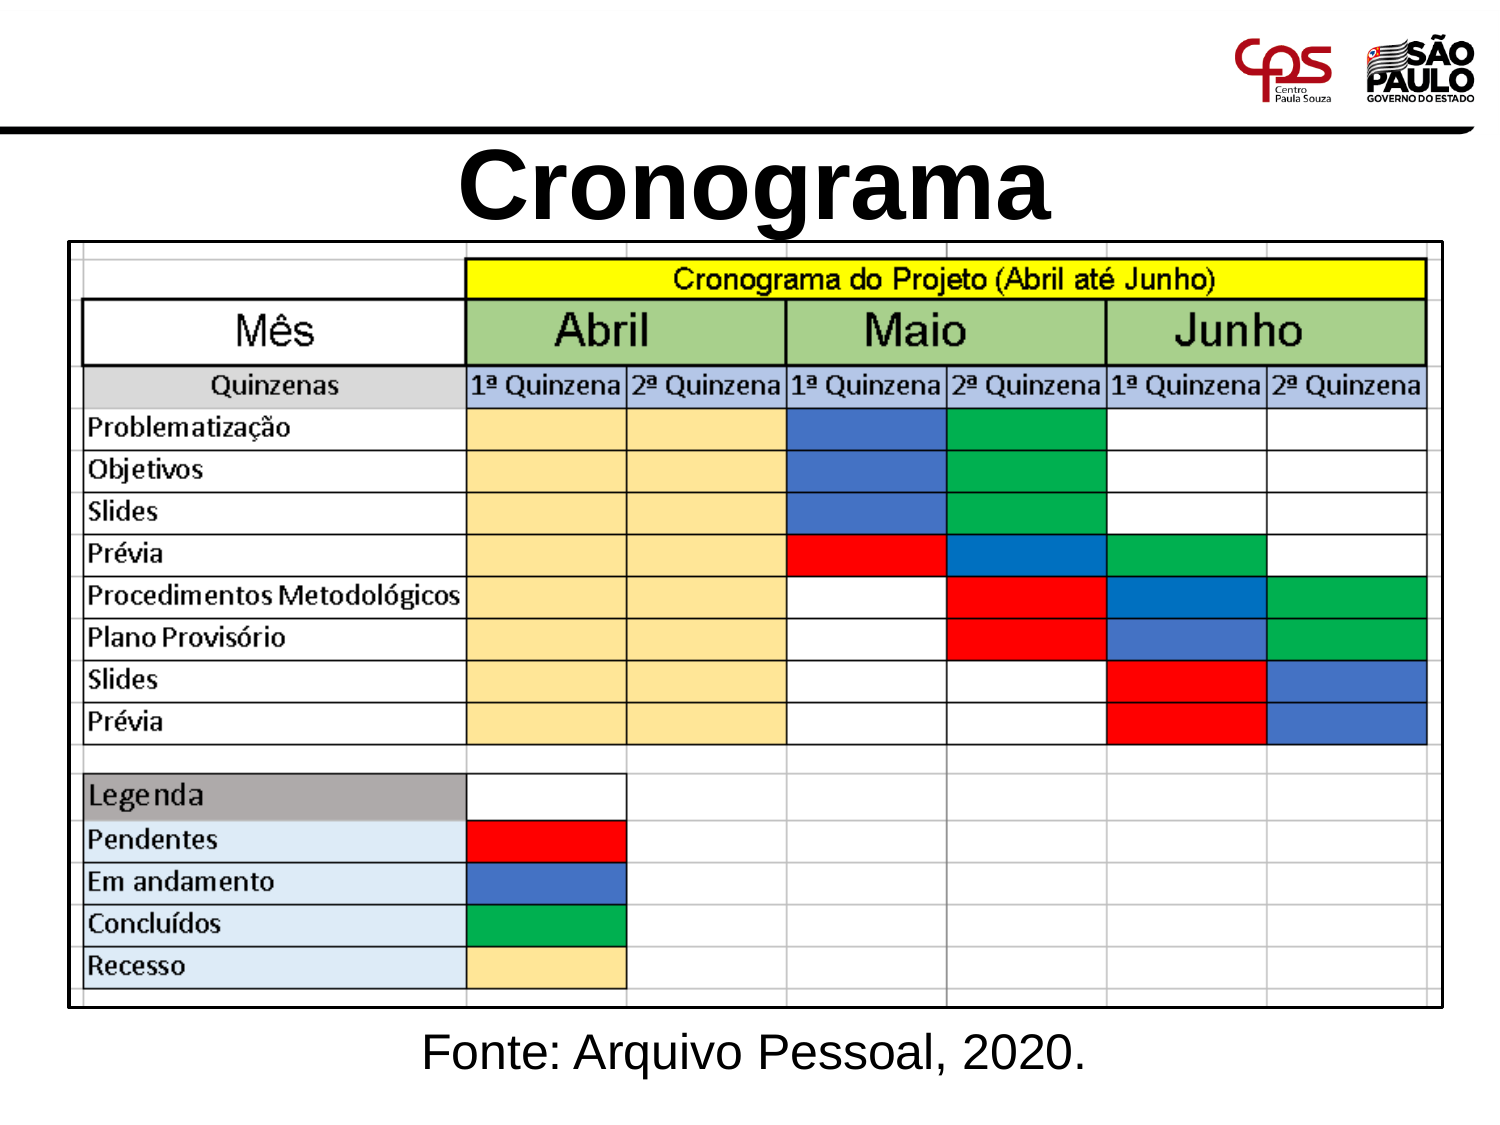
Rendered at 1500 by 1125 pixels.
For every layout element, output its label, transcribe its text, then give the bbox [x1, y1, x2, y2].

text_box Cronograma [79, 120, 1429, 238]
picture [0, 0, 1500, 149]
text_box Fonte: Arquivo Pessoal, 2020. [406, 1016, 1134, 1087]
text_box [70, 364, 1467, 1125]
picture [70, 243, 1441, 1007]
